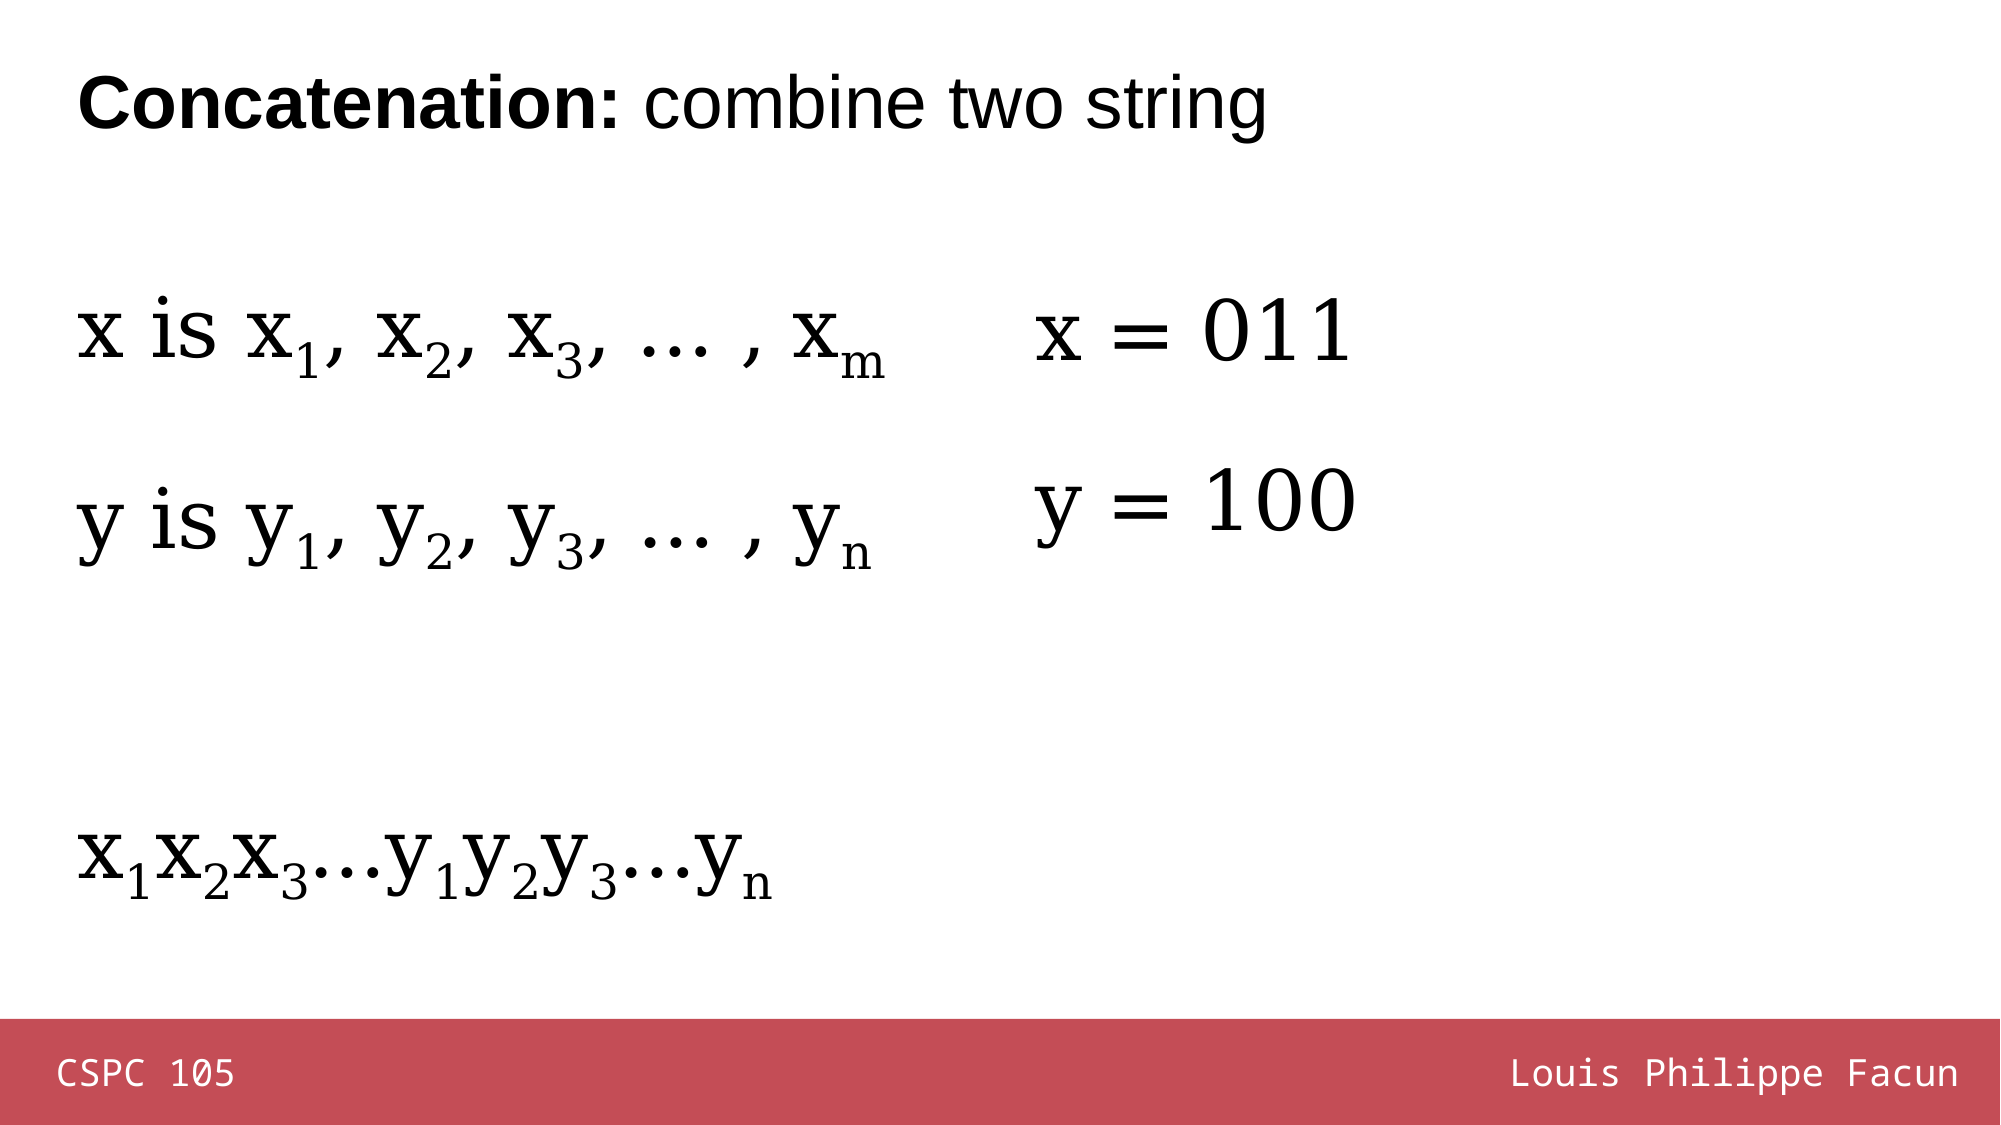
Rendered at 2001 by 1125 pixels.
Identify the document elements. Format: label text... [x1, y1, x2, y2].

text_box CSPC 105 [41, 1041, 572, 1102]
title Concatenation: combine two string [62, 60, 1942, 149]
text_box Louis Philippe Facun [1443, 1041, 1974, 1102]
text_box x = 011 y = 100 [1020, 219, 1868, 953]
list x is x1, x2, x3, … , xm y is y1, y2, y3, … , yn x1x2x3…y1y2y3…yn [62, 209, 910, 943]
text_box [0, 1018, 2000, 1125]
